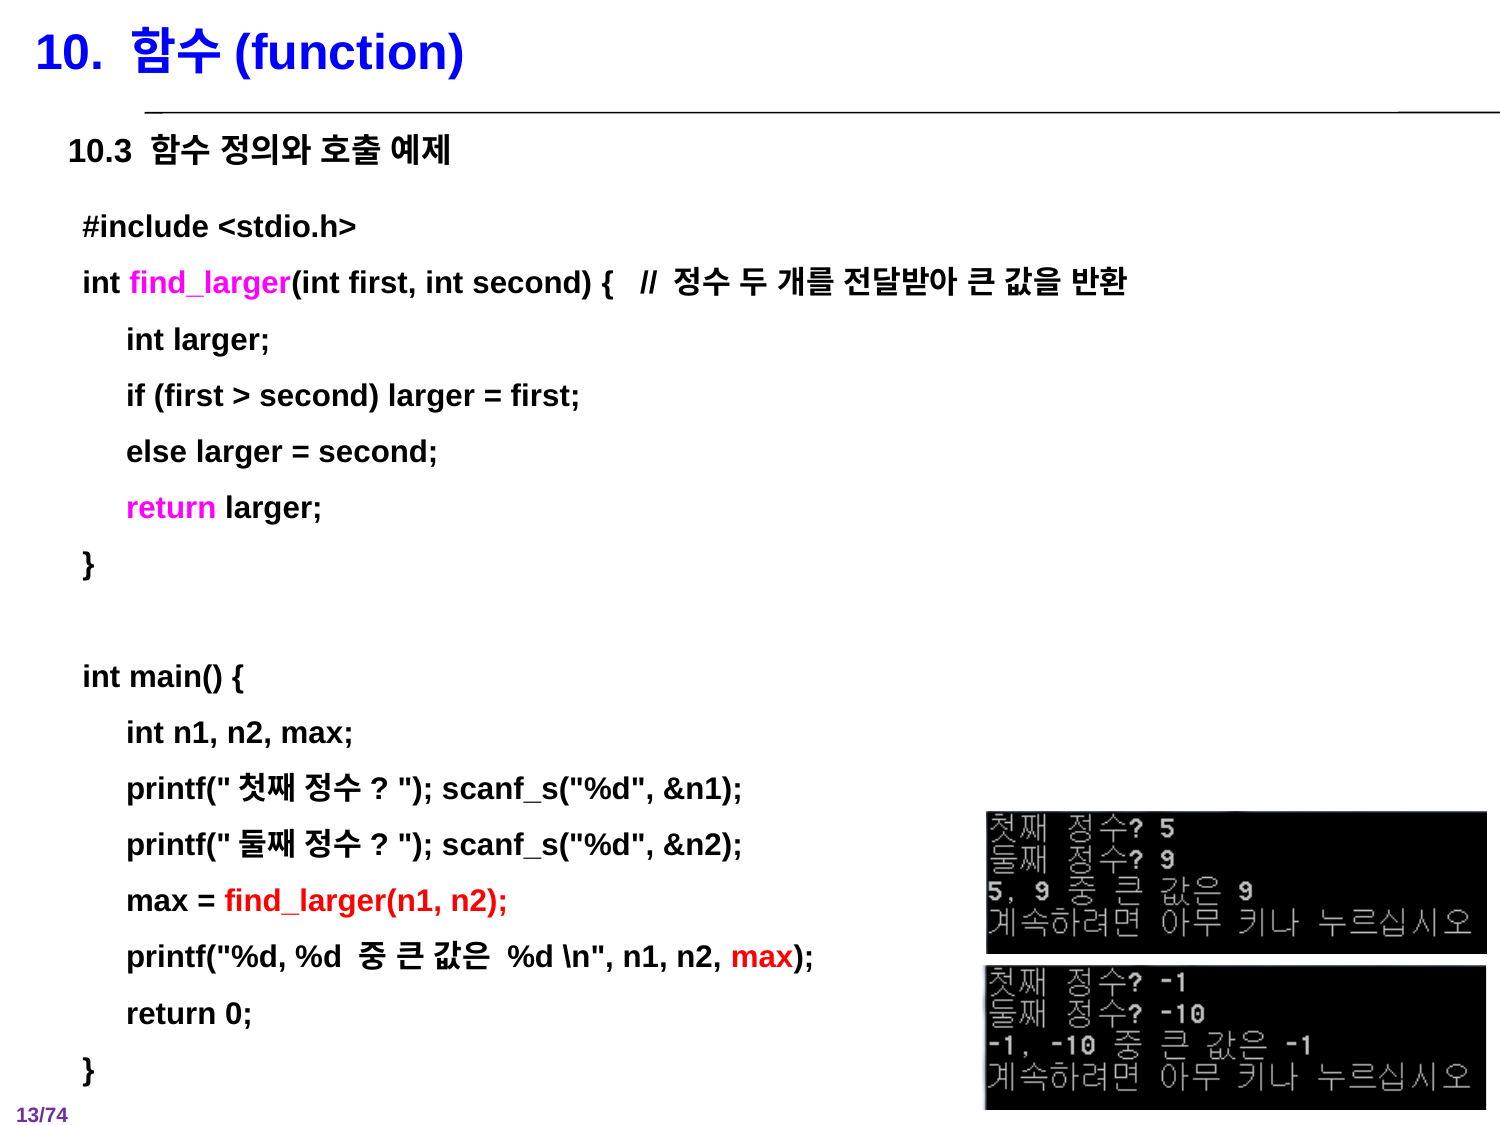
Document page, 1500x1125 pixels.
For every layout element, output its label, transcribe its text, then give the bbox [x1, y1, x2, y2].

picture [985, 811, 1487, 955]
text_box 10. 함수(function) [20, 12, 1412, 88]
text_box #include <stdio.h> int find_larger(int first, int second) { // 정수 두 개를 전달받아 큰 값을 반환 int larger; if (first > second) larger = first; else larger = second; return larger; } int main() { int n1, n2, max; printf("첫째 정수? "); scanf_s("%d", &n1); printf("둘째 정수? "); scanf_s("%d", &n2); max = find_larger(n1, n2); printf("%d, %d 중 큰 값은 %d \n", n1, n2, max); return 0; } [67, 180, 1412, 1094]
text_box 10.3 함수 정의와 호출 예제 [53, 101, 1400, 177]
picture [982, 965, 1487, 1110]
